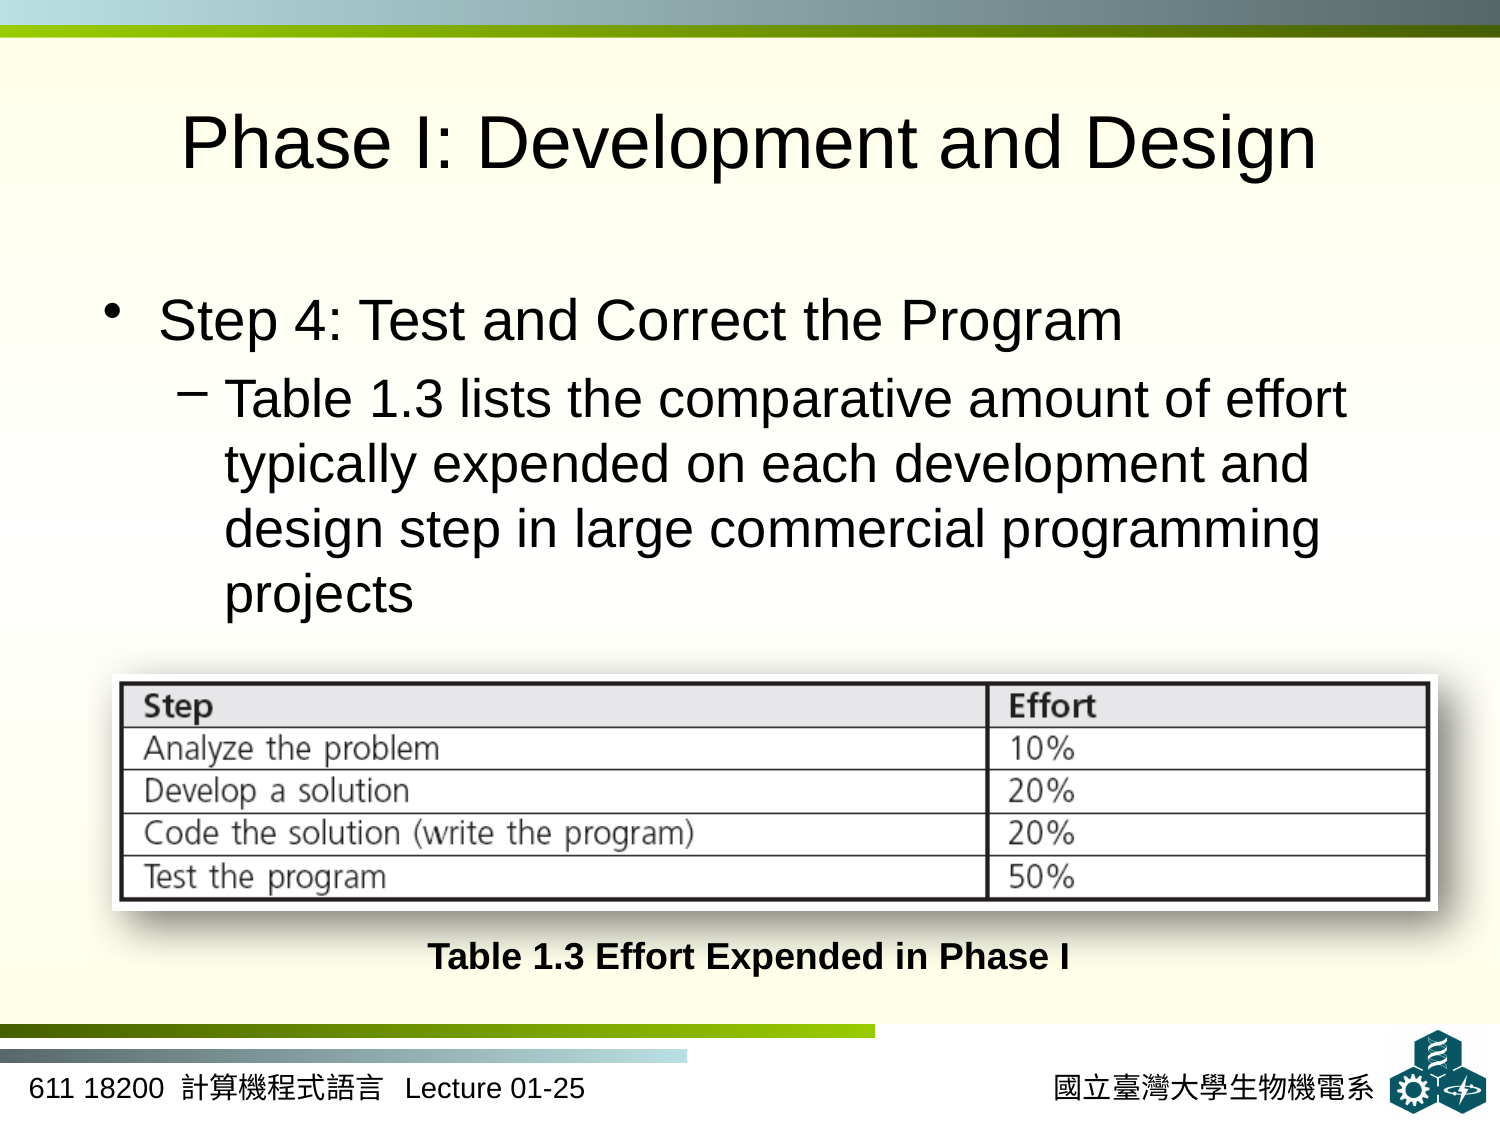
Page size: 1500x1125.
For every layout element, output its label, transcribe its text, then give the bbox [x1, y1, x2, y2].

text_box Table 1.3 Effort Expended in Phase I [412, 924, 1100, 985]
picture [112, 674, 1438, 912]
title Phase I: Development and Design [74, 44, 1426, 233]
picture [1387, 1029, 1488, 1115]
list Step 4: Test and Correct the Program Table 1.3 lists the comparative amount of effort typically expended on each development and design step in large commercial programming projects [87, 274, 1413, 576]
